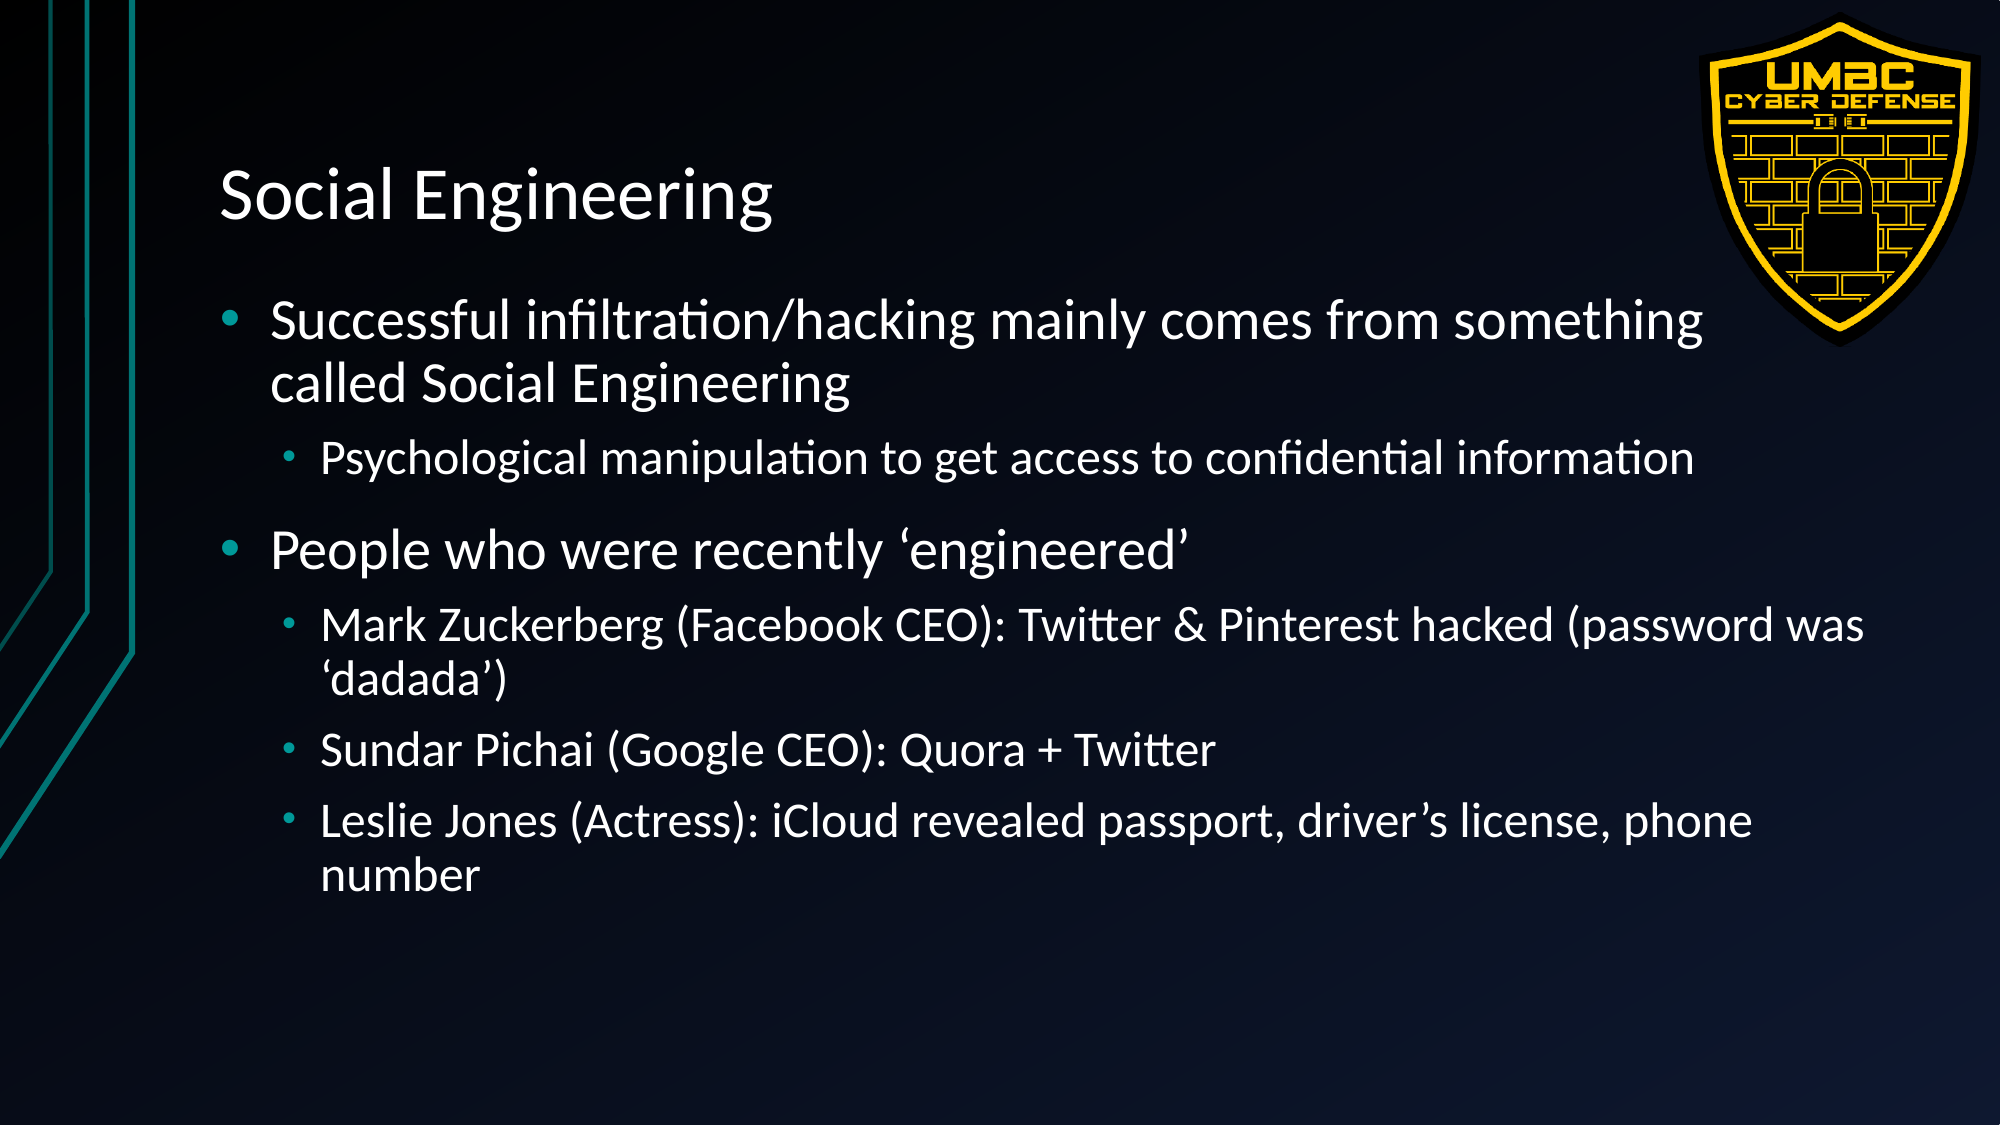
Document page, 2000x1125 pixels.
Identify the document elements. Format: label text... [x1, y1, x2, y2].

title Social Engineering [199, 45, 1696, 246]
picture [1699, 12, 1981, 347]
list Successful infiltration/hacking mainly comes from something called Social Engineering Psychological manipulation to get access to confidential information People who were recently ‘engineered’ Mark Zuckerberg (Facebook CEO): Twitter & Pinterest hacked (password was ‘dadada’) Sundar Pichai (Google CEO): Quora + Twitter Leslie Jones (Actress): iCloud revealed passport, driver’s license, phone number [199, 279, 1900, 1012]
